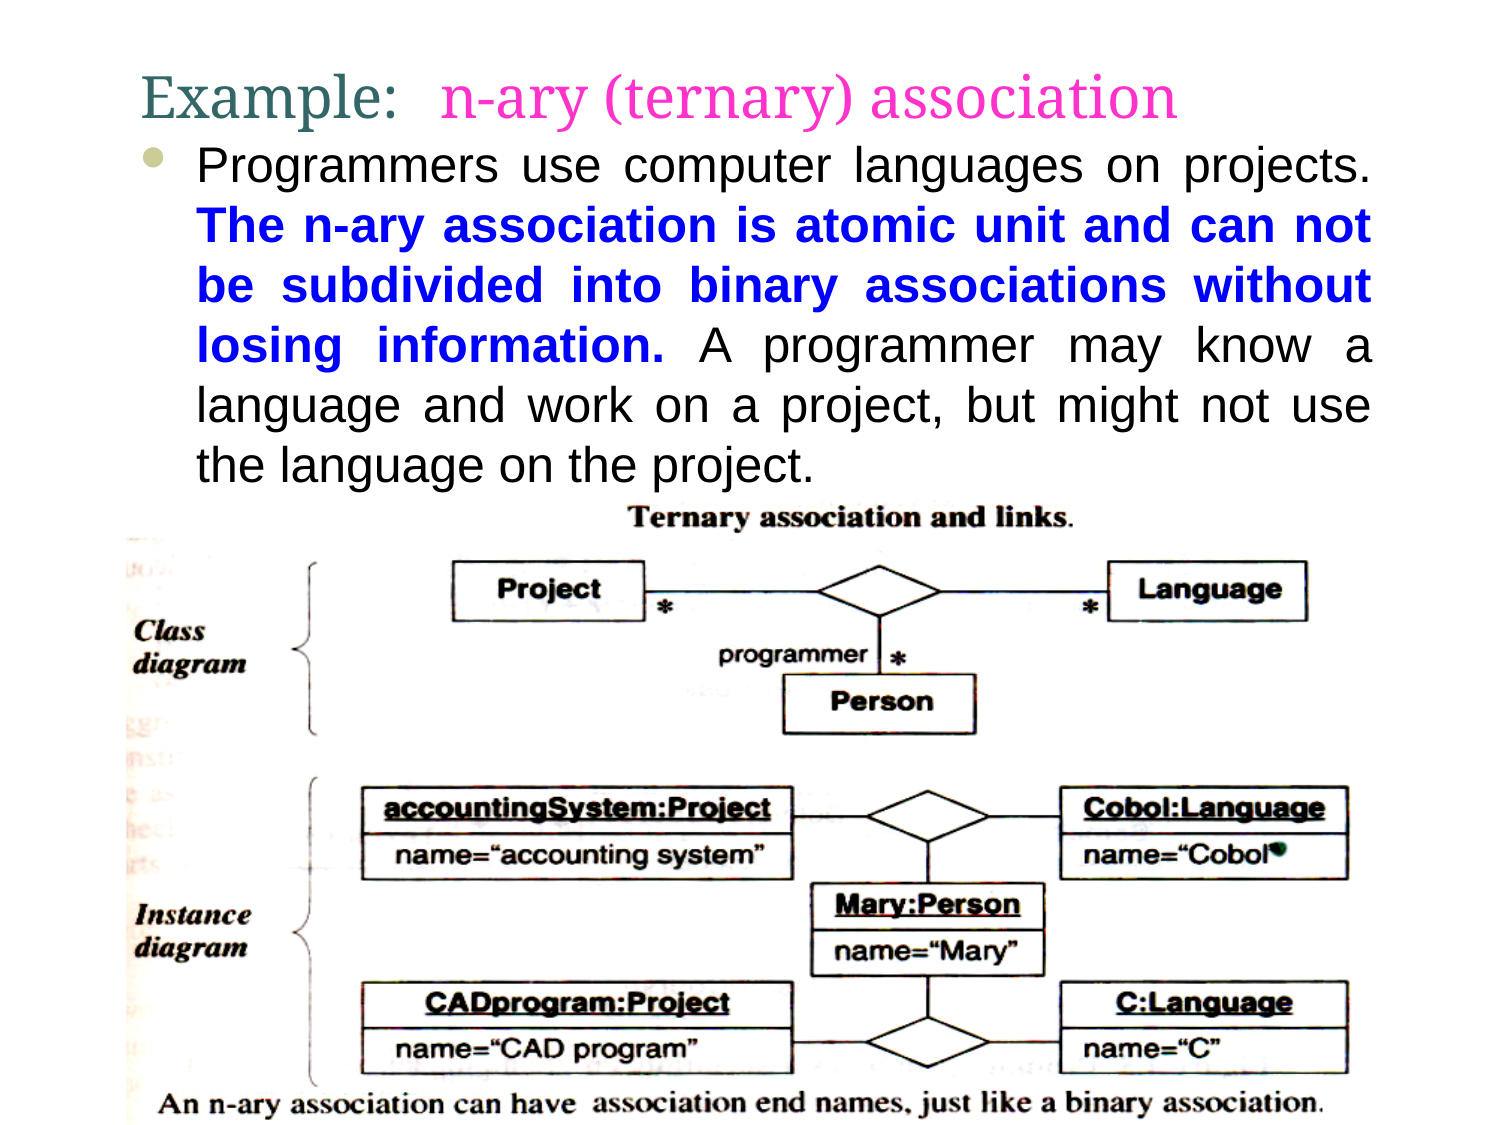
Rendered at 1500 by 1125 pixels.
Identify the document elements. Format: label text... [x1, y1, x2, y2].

picture [124, 499, 1363, 1125]
list Programmers use computer languages on projects. The n-ary association is atomic unit and can not be subdivided into binary associations without losing information. A programmer may know a language and work on a project, but might not use the language on the project. [125, 125, 1388, 1125]
title Example: n-ary (ternary) association [125, 0, 1388, 125]
